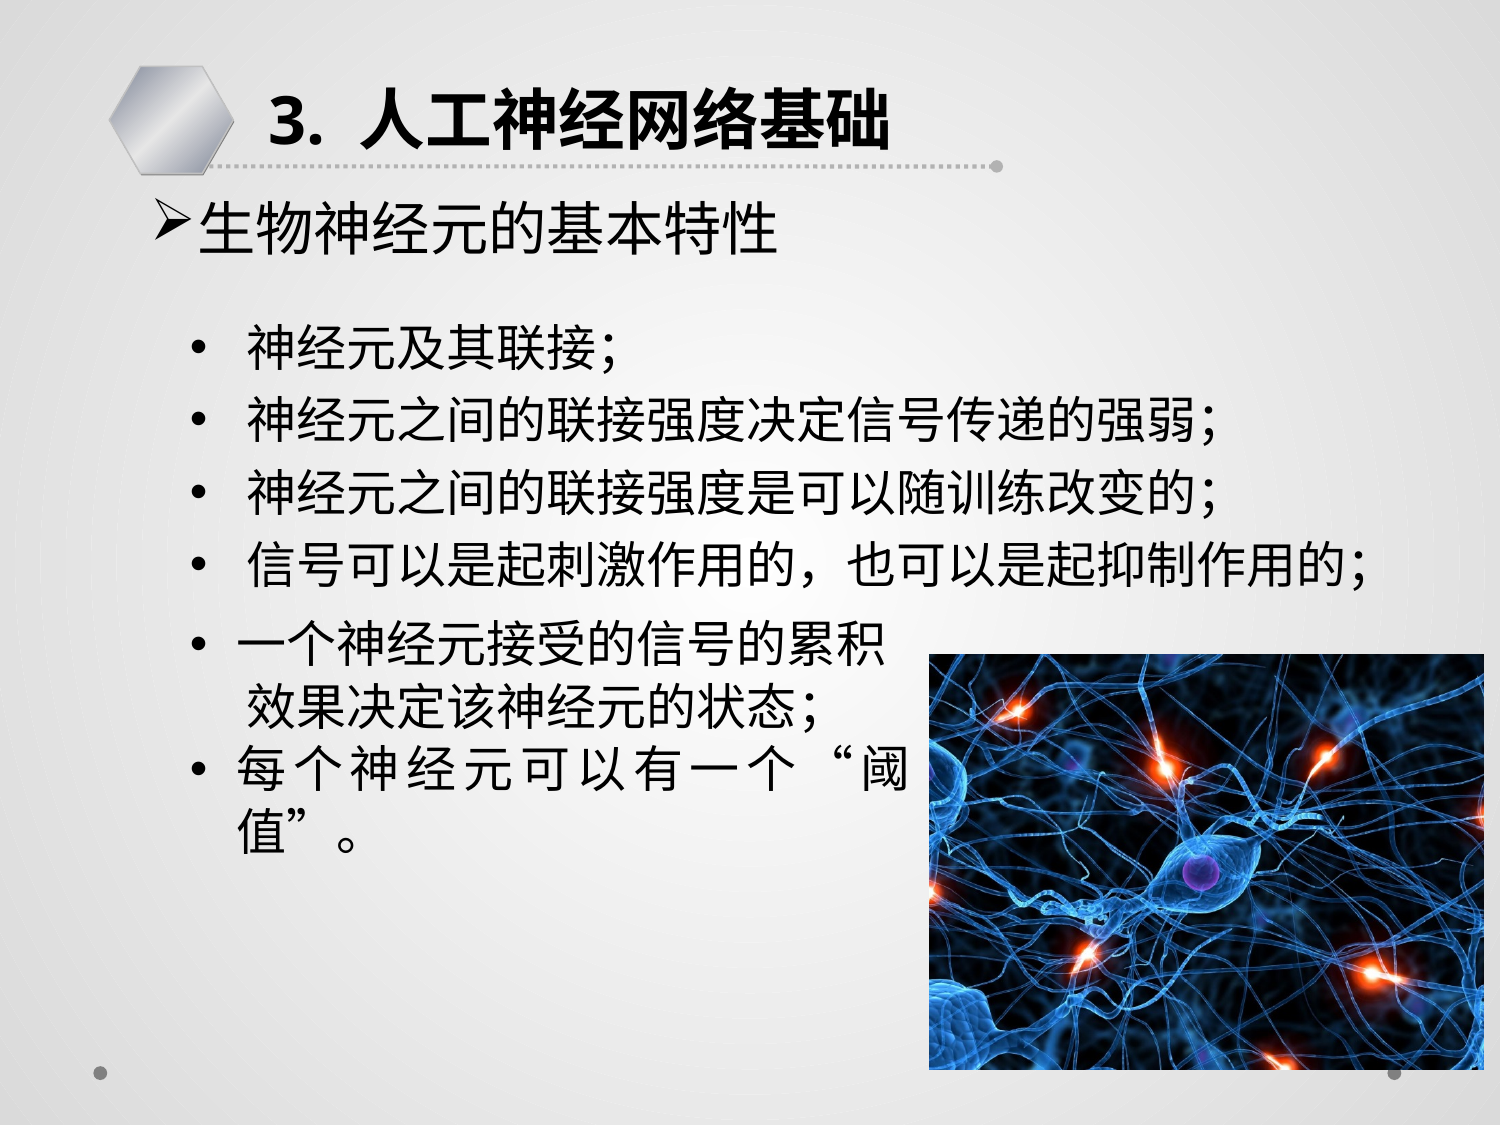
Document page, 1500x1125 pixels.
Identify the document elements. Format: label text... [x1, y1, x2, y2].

text_box 神经元及其联接； 神经元之间的联接强度决定信号传递的强弱； 神经元之间的联接强度是可以随训练改变的； 信号可以是起刺激作用的，也可以是起抑制作用的； [175, 306, 1416, 610]
picture [929, 653, 1484, 1070]
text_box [108, 66, 997, 176]
text_box 一个神经元接受的信号的累积 效果决定该神经元的状态； 每个神经元可以有一个“阈值”。 [175, 602, 925, 868]
text_box 生物神经元的基本特性 [135, 184, 1128, 270]
